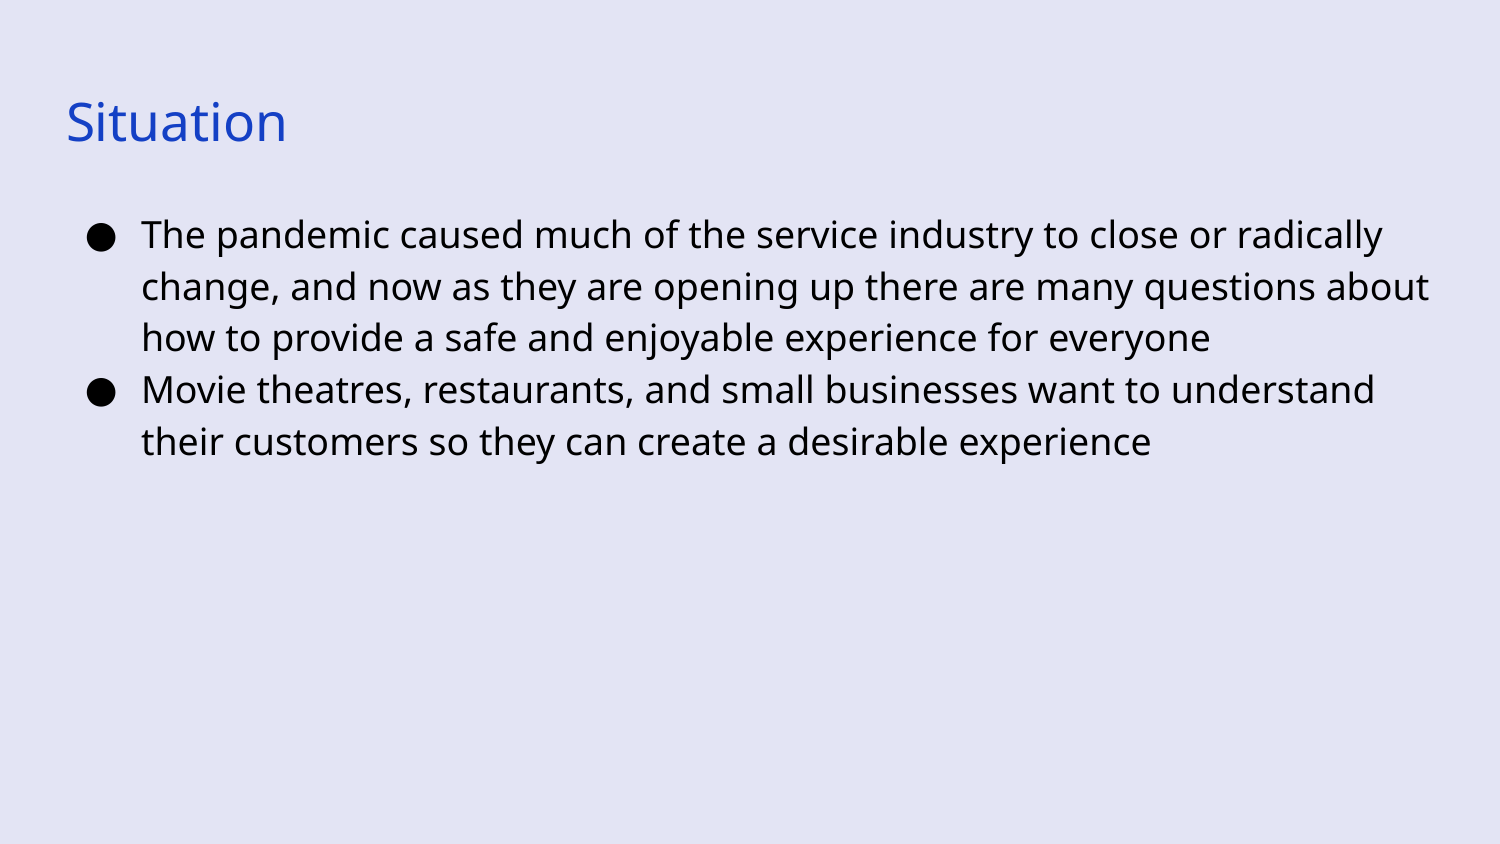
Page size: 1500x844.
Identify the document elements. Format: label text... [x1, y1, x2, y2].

title Situation [51, 72, 1449, 167]
list The pandemic caused much of the service industry to close or radically change, and now as they are opening up there are many questions about how to provide a safe and enjoyable experience for everyone Movie theatres, restaurants, and small businesses want to understand their customers so they can create a desirable experience [51, 189, 1449, 750]
